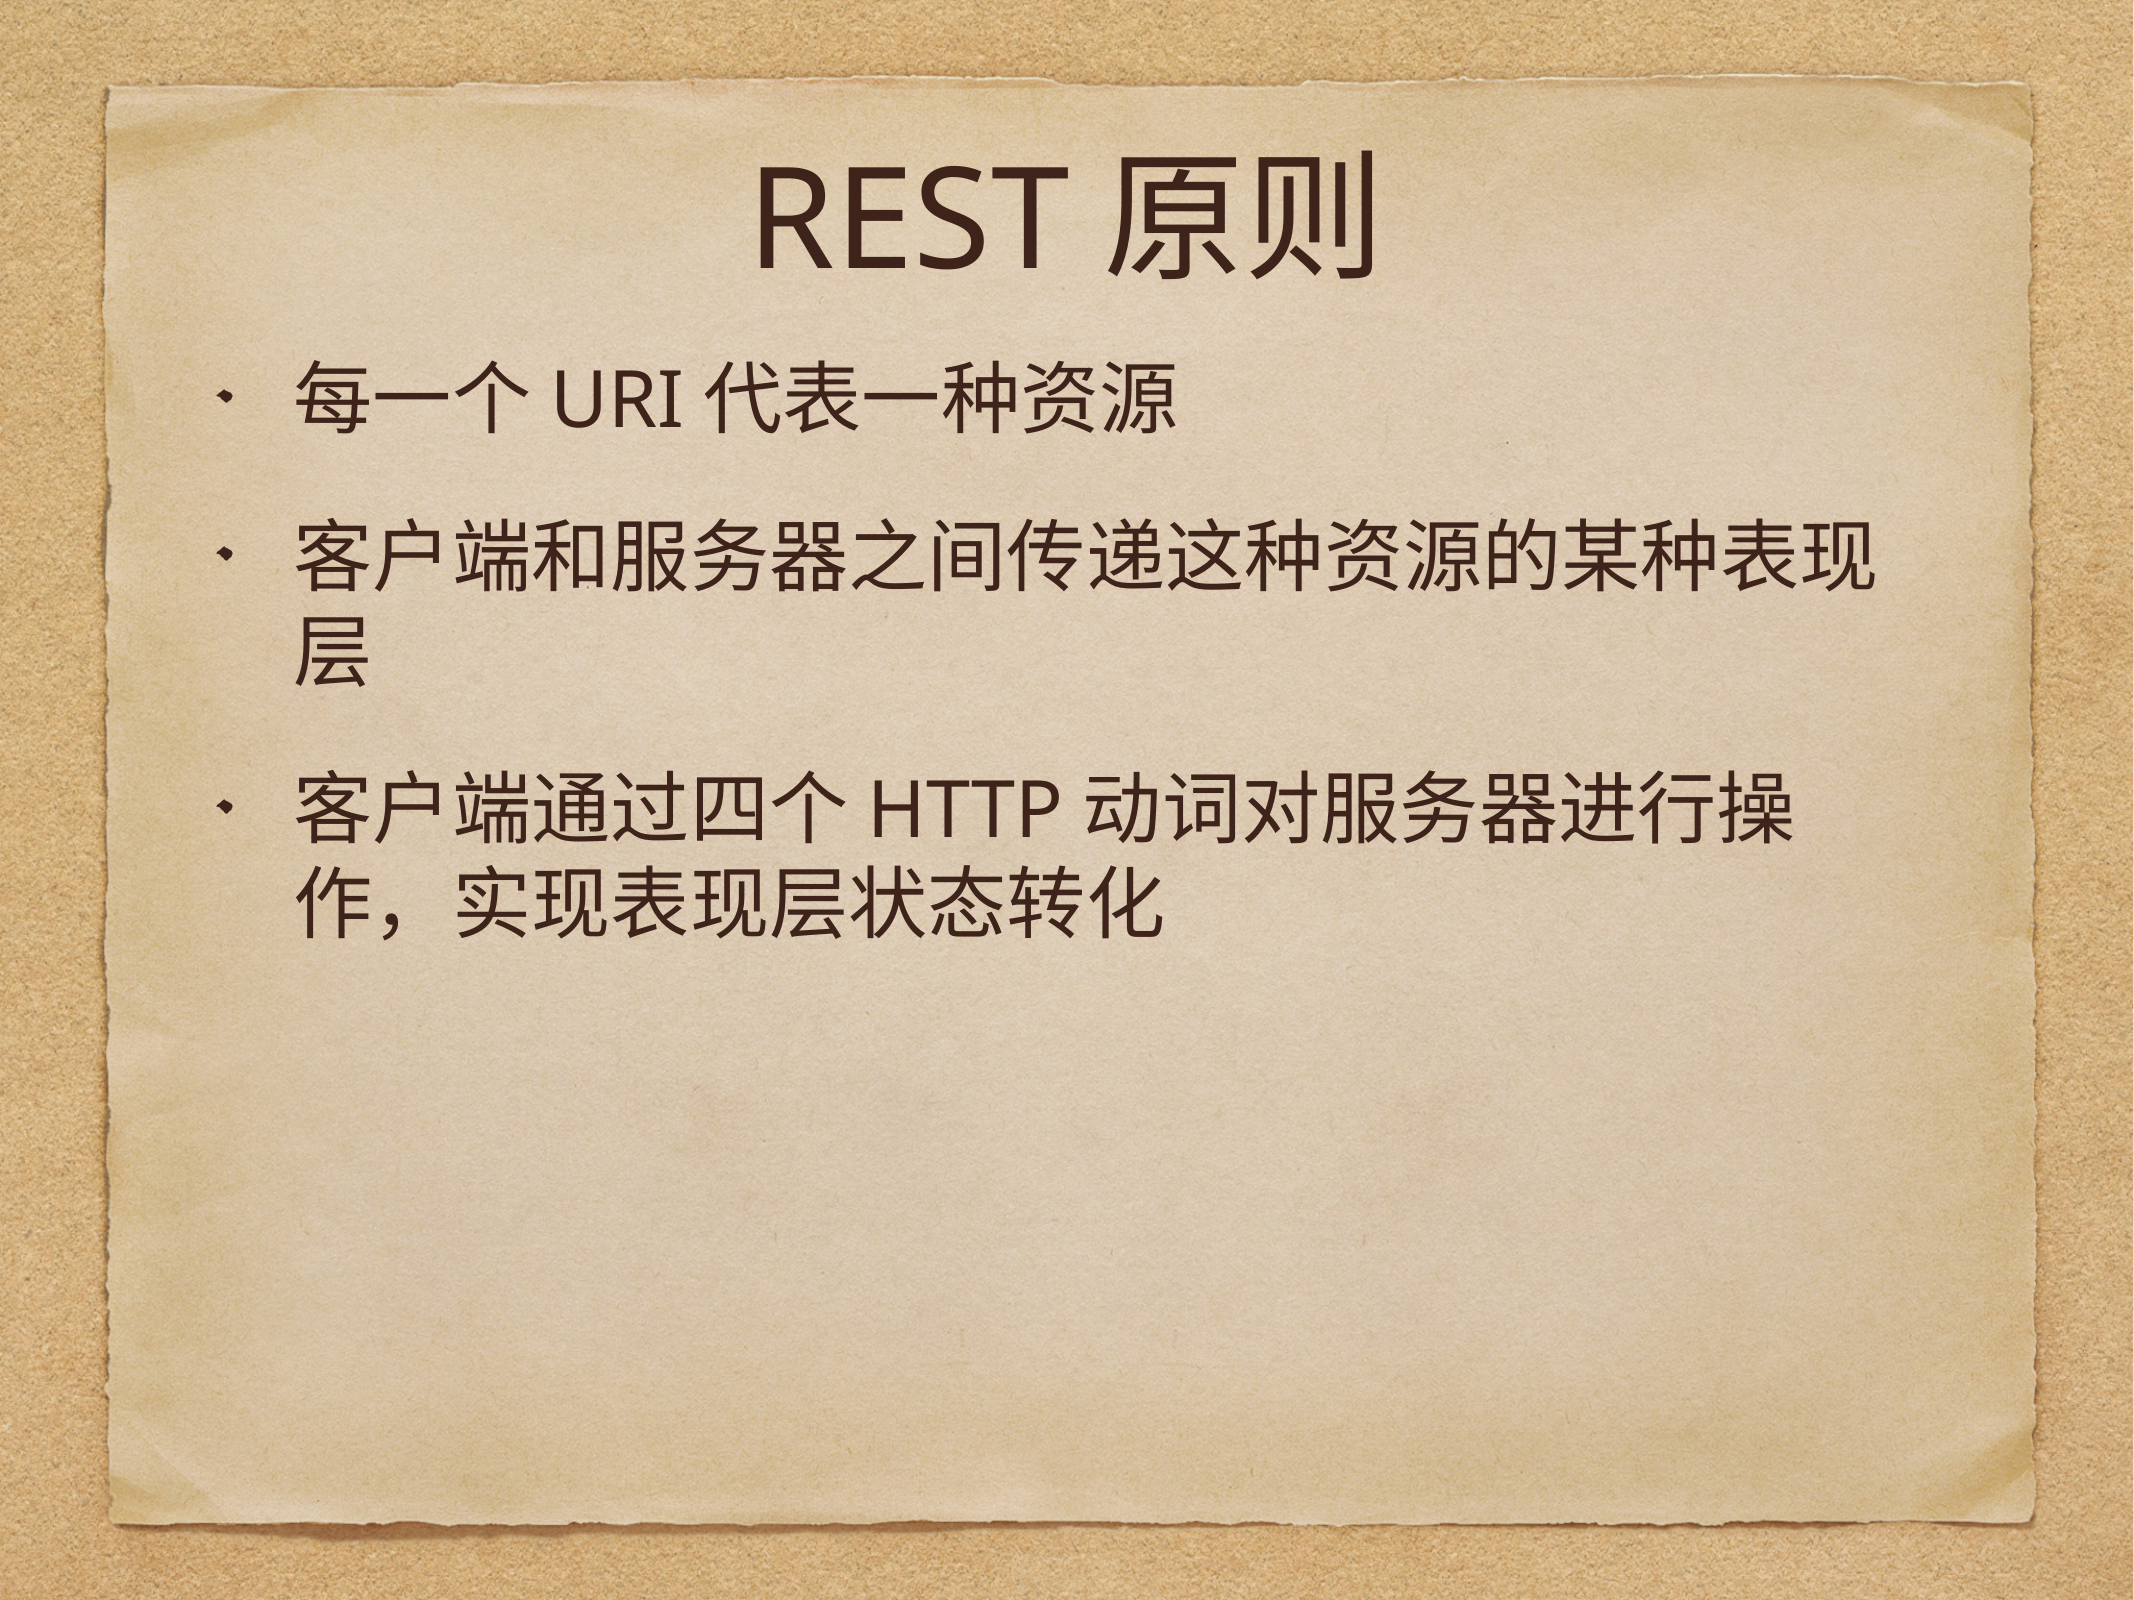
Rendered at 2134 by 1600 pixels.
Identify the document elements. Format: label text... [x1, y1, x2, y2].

picture [0, 0, 2134, 1600]
title REST原则 [207, 103, 1926, 321]
list 每一个URI代表一种资源 客户端和服务器之间传递这种资源的某种表现层 客户端通过四个HTTP动词对服务器进行操作，实现表现层状态转化 [207, 339, 1926, 1422]
